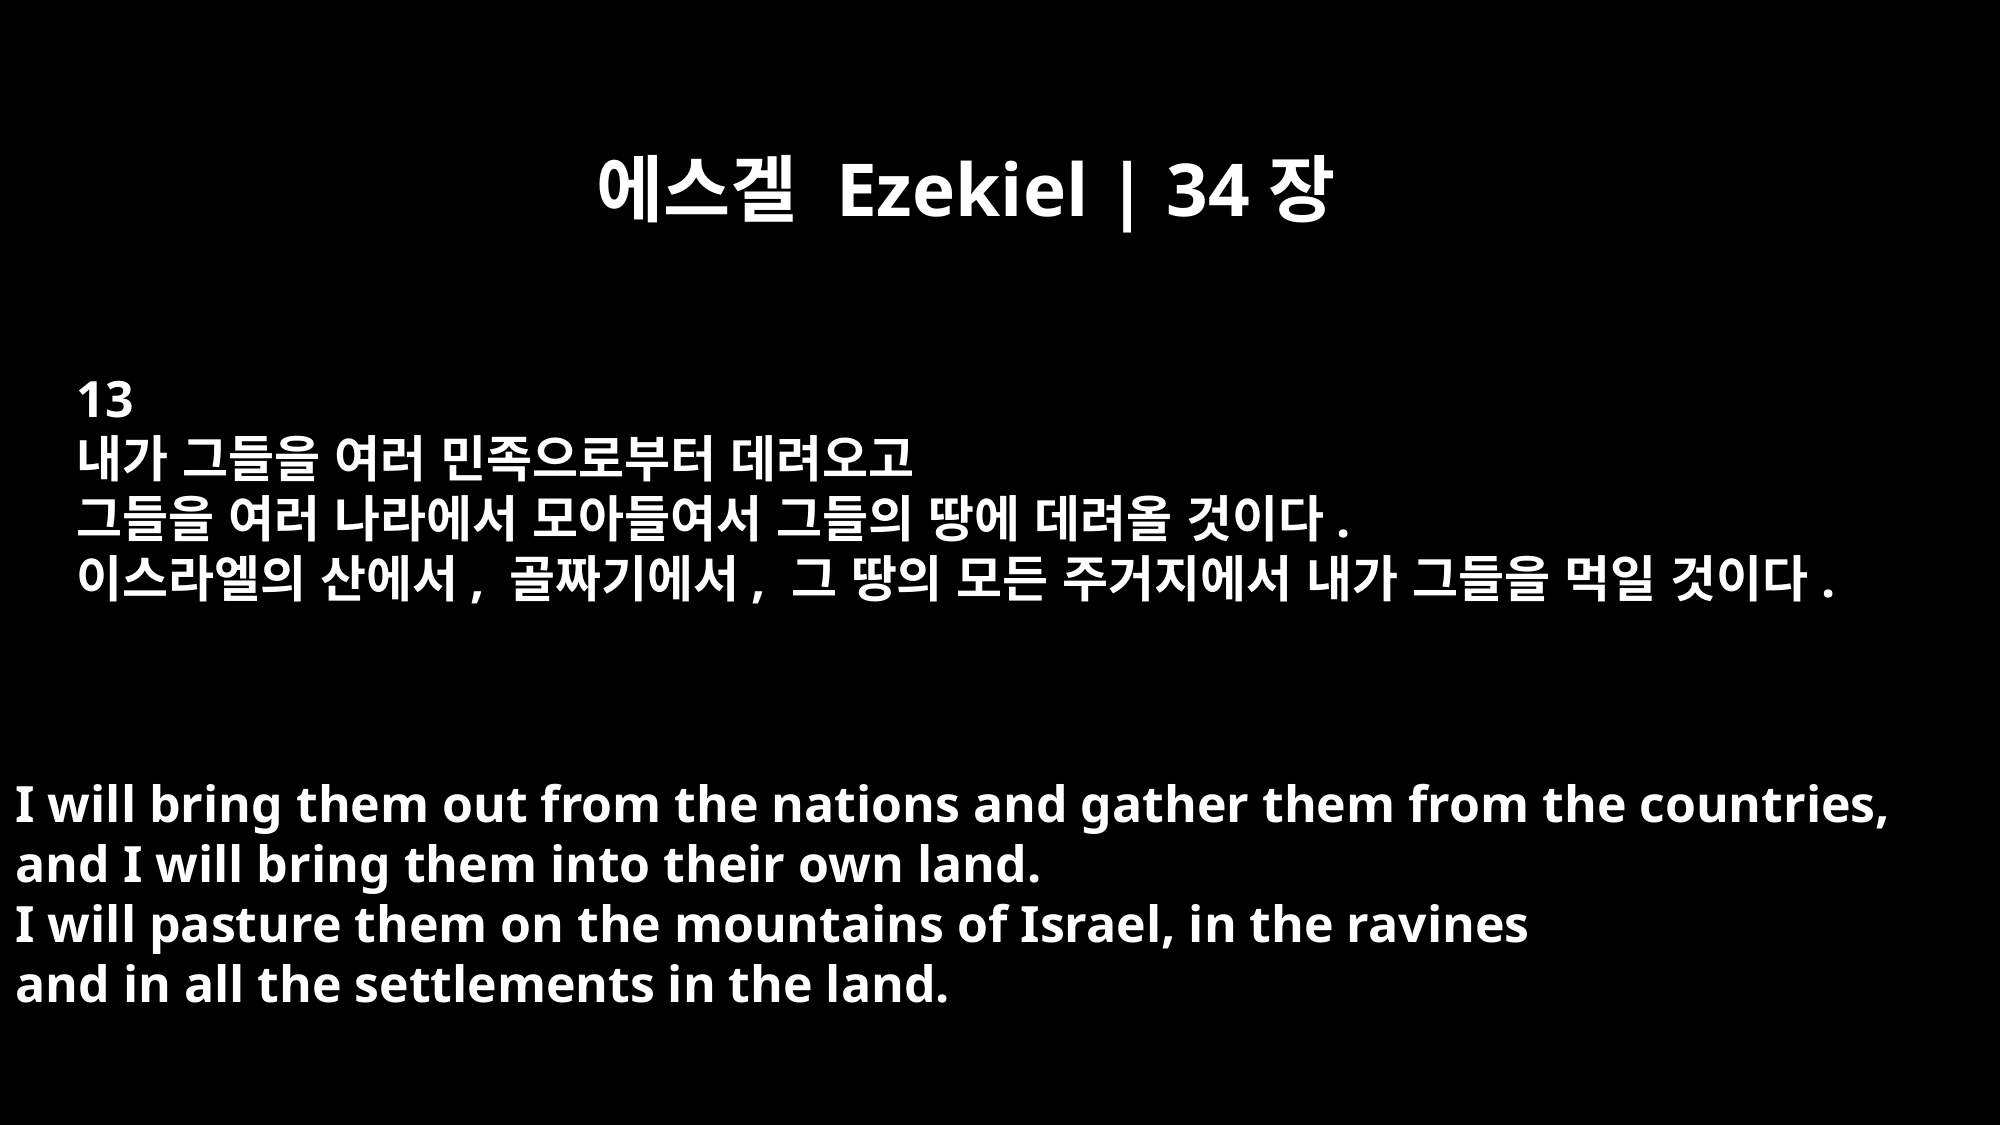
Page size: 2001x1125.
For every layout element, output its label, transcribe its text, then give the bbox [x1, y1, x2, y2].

text_box I will bring them out from the nations and gather them from the countries, and I will bring them into their own land. I will pasture them on the mountains of Israel, in the ravines and in all the settlements in the land. [0, 764, 1919, 1020]
text_box 에스겔 Ezekiel | 34장 [581, 136, 1351, 239]
text_box 13 내가 그들을 여러 민족으로부터 데려오고 그들을 여러 나라에서 모아들여서 그들의 땅에 데려올 것이다. 이스라엘의 산에서, 골짜기에서, 그 땅의 모든 주거지에서 내가 그들을 먹일 것이다. [61, 359, 1851, 615]
